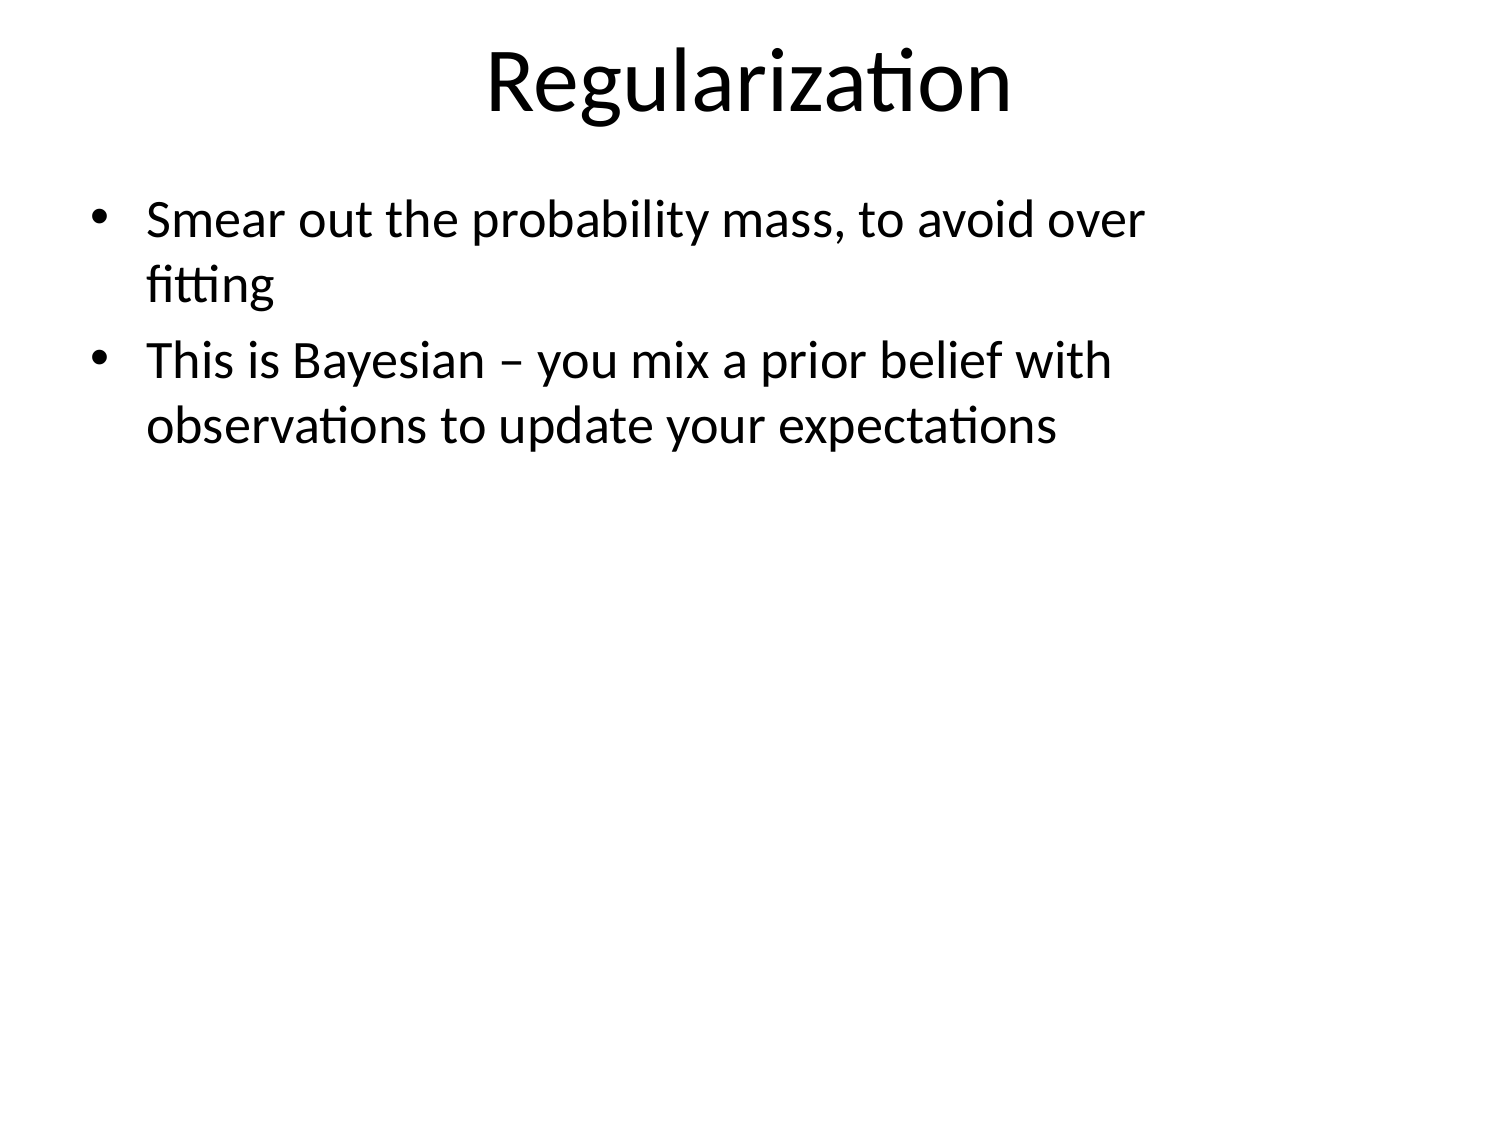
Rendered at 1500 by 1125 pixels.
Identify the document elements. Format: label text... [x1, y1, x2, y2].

list Smear out the probability mass, to avoid over fitting This is Bayesian – you mix a prior belief with observations to update your expectations [75, 176, 1295, 996]
text_box Regularization [74, 12, 1425, 200]
